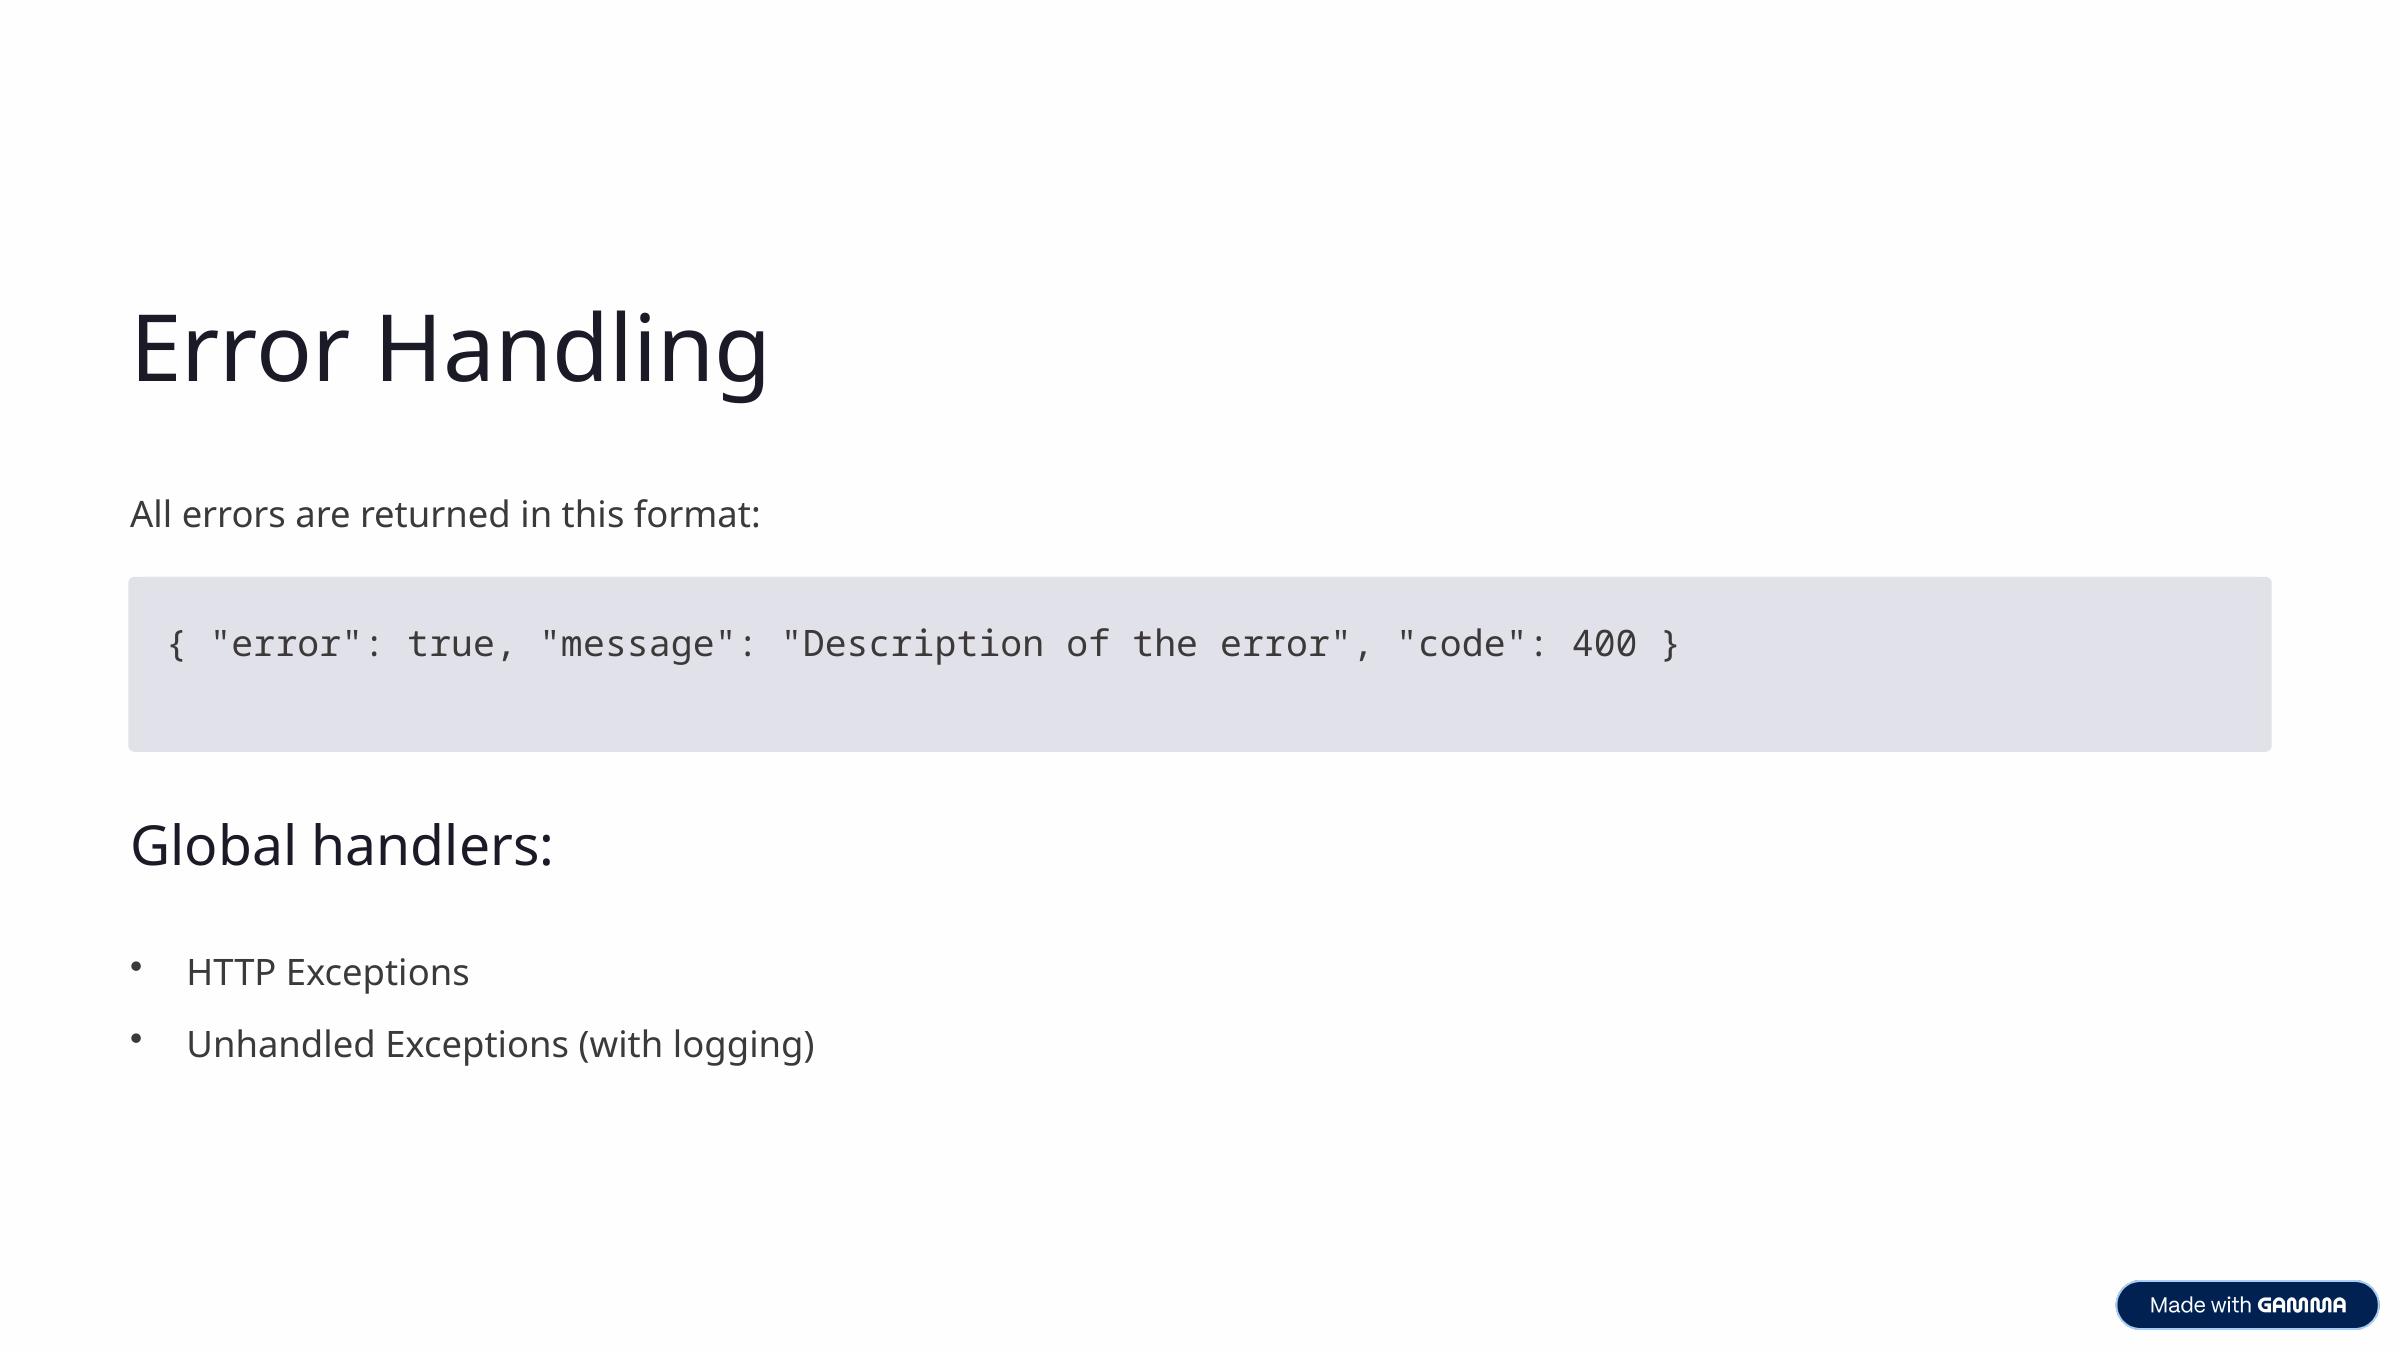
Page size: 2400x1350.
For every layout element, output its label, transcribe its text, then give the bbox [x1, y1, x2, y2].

text_box Unhandled Exceptions (with logging) [130, 1005, 2270, 1066]
text_box Error Handling [130, 284, 1061, 402]
text_box { "error": true, "message": "Description of the error", "code": 400 } [165, 604, 2235, 724]
text_box HTTP Exceptions [130, 933, 2270, 993]
text_box [128, 576, 2272, 752]
picture [2106, 1271, 2389, 1339]
text_box All errors are returned in this format: [130, 475, 2270, 535]
text_box Global handlers: [130, 807, 689, 878]
